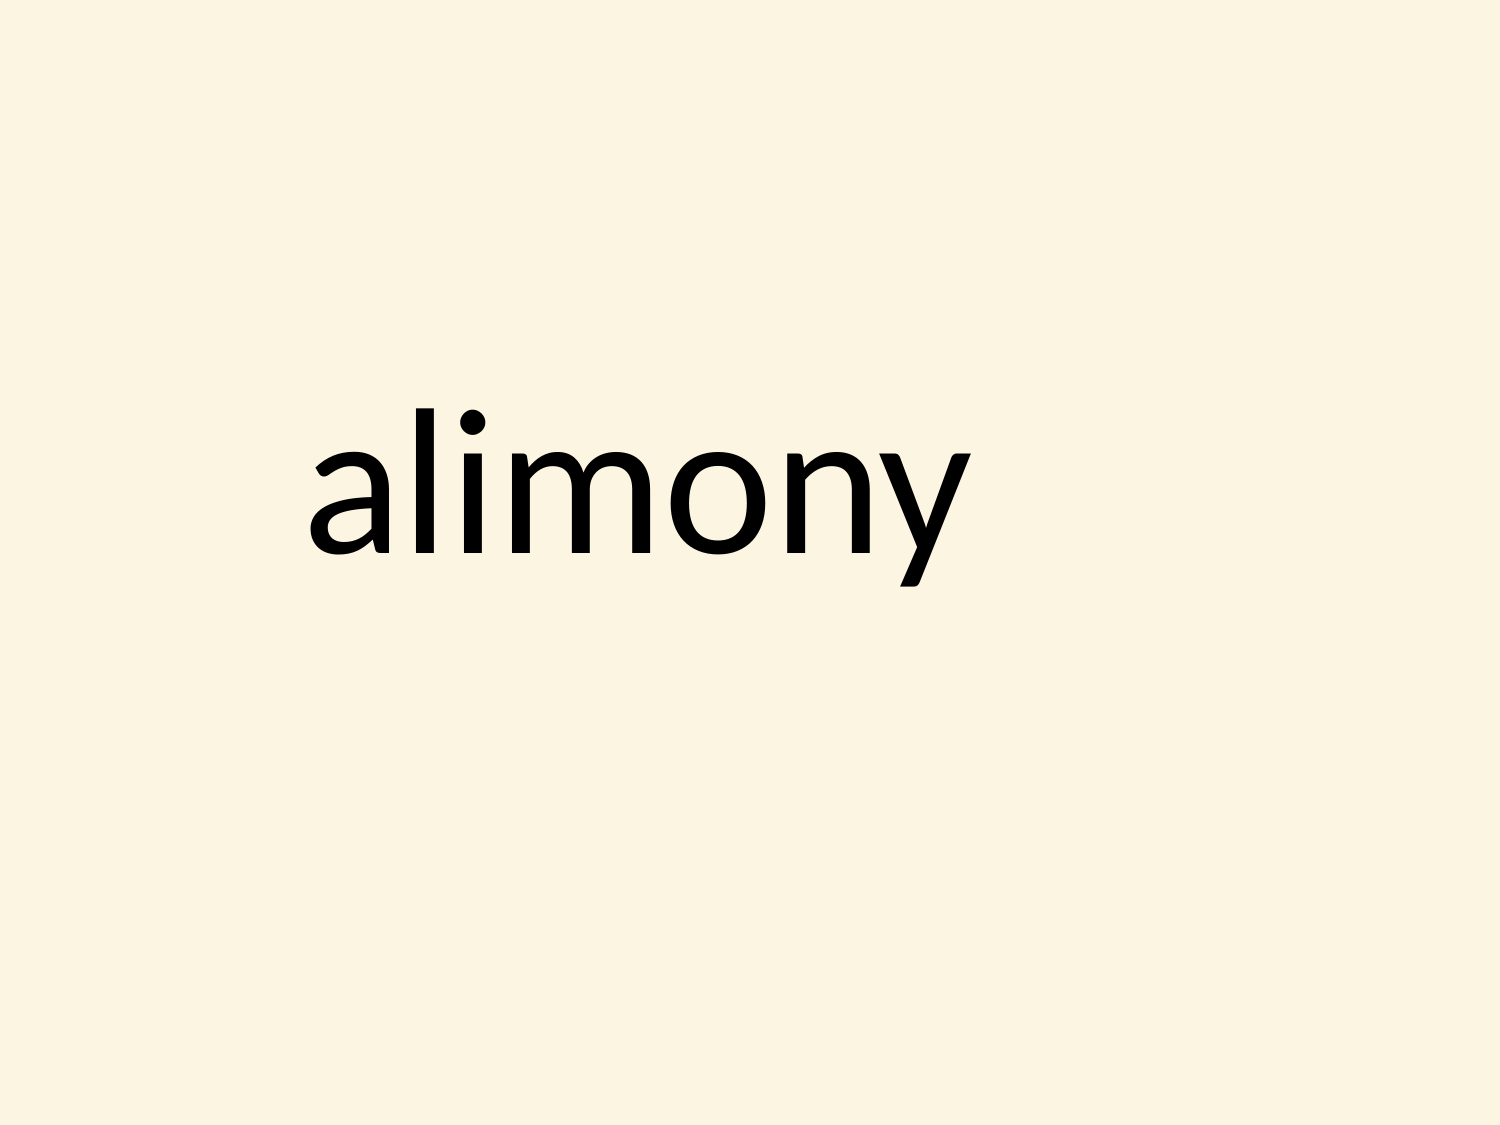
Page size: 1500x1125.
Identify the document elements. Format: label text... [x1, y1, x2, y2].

title alimony [0, 349, 1276, 591]
